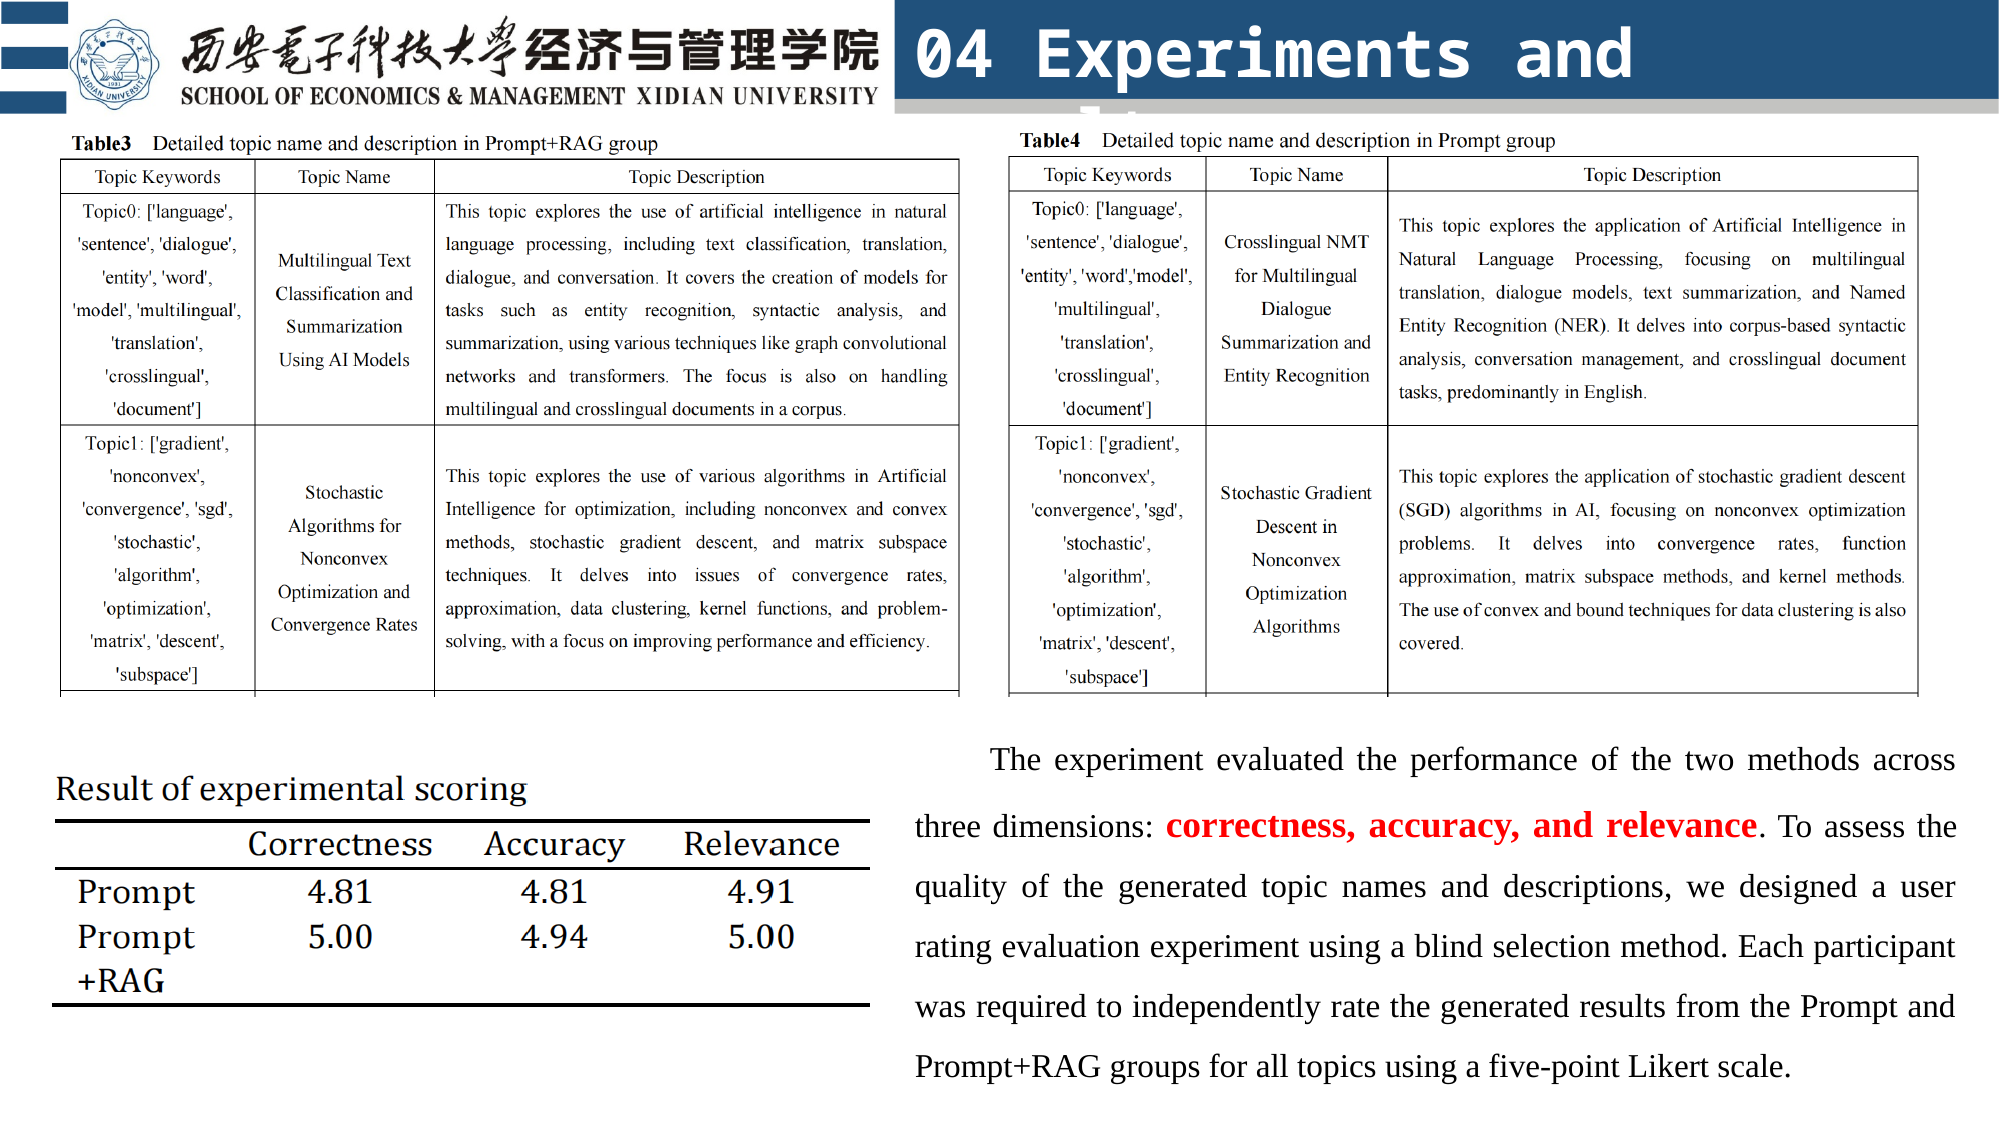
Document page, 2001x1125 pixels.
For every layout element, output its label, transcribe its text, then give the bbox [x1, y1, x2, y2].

picture [999, 124, 1923, 697]
picture [38, 767, 894, 1009]
picture [51, 132, 965, 697]
text_box The experiment evaluated the performance of the two methods across three dimensions: correctness, accuracy, and relevance. To assess the quality of the generated topic names and descriptions, we designed a user rating evaluation experiment using a blind selection method. Each participant was required to independently rate the generated results from the Prompt and Prompt+RAG groups for all topics using a five-point Likert scale. [900, 709, 1973, 1092]
text_box 04 Experiments and results [900, 3, 1961, 179]
picture [62, 1, 895, 122]
